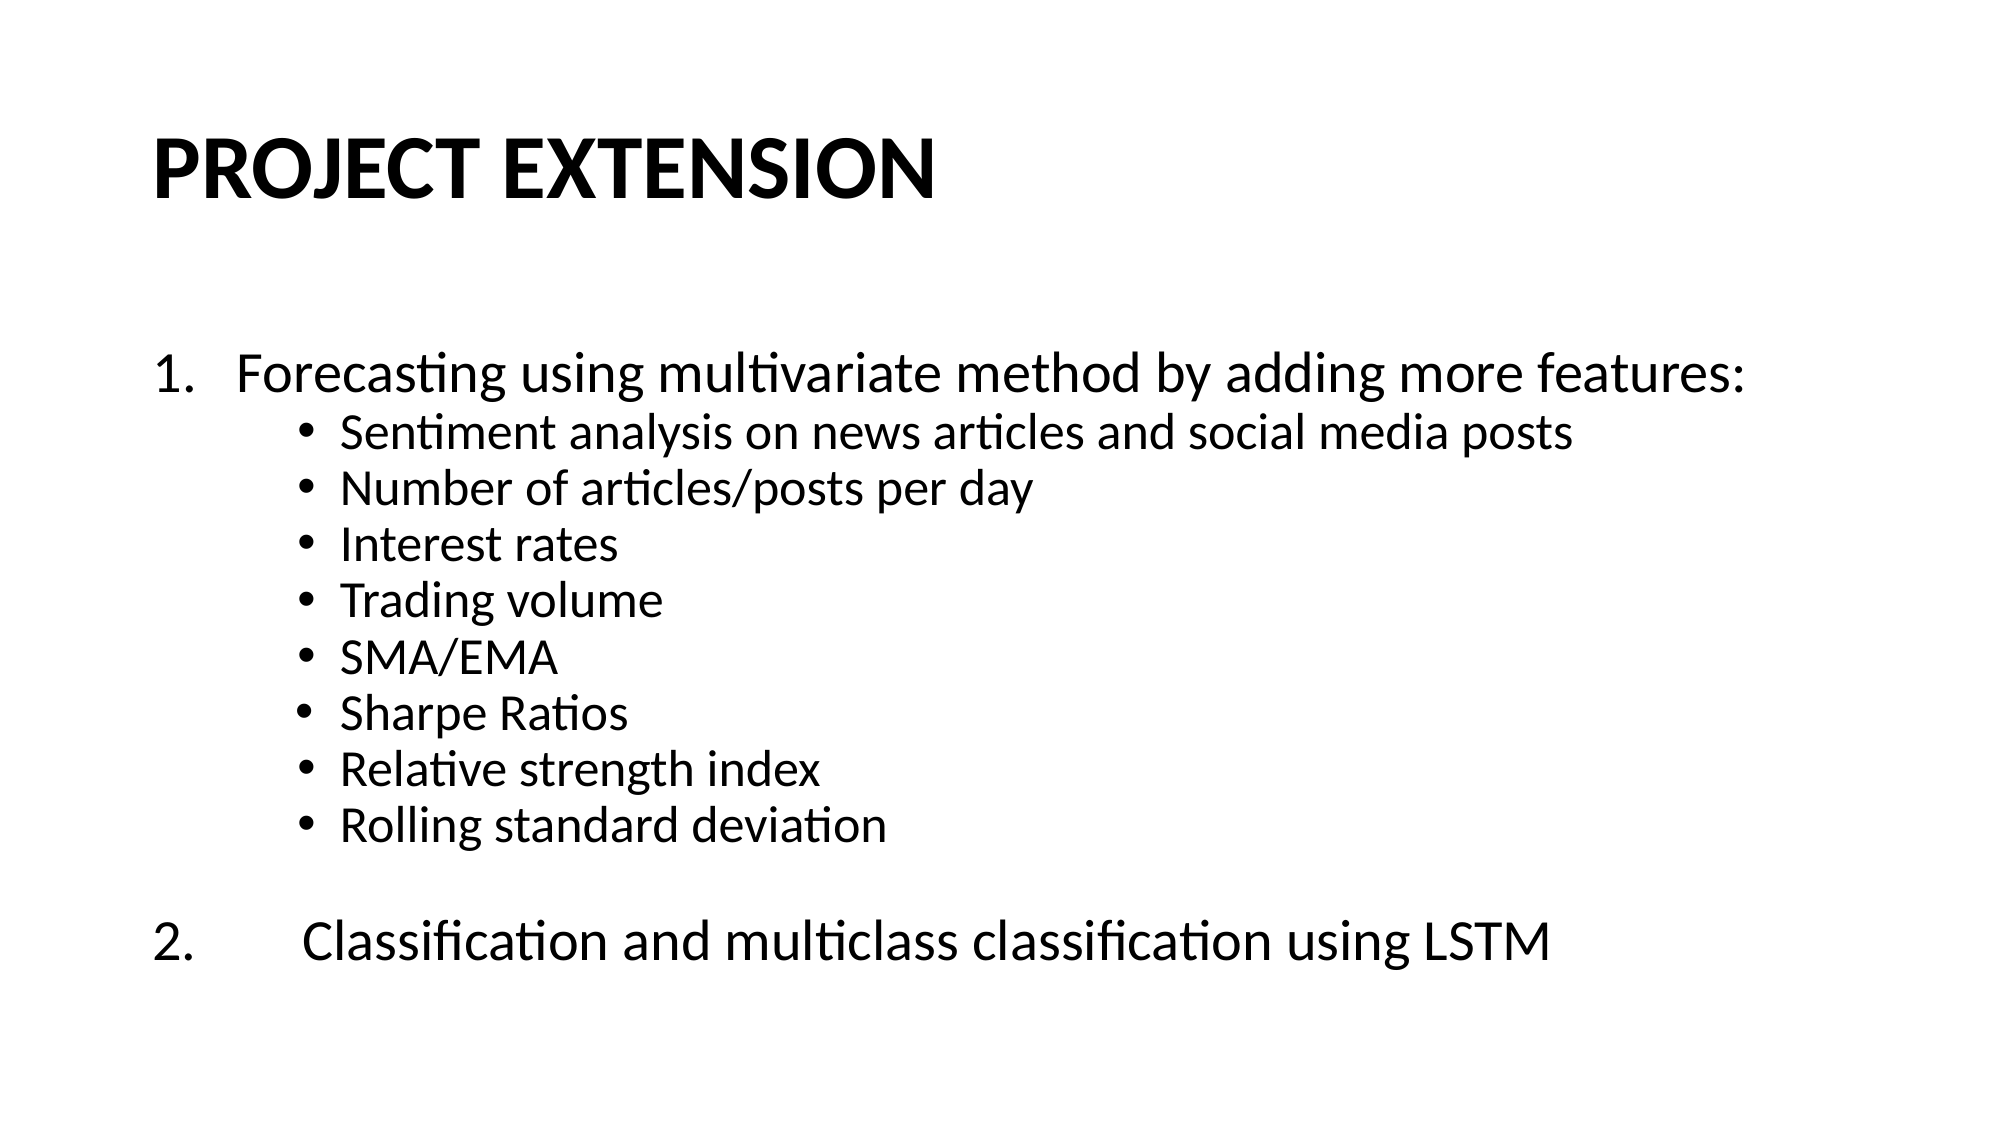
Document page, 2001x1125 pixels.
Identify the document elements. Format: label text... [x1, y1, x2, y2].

list Forecasting using multivariate method by adding more features: Sentiment analysis on news articles and social media posts Number of articles/posts per day Interest rates Trading volume SMA/EMA Sharpe Ratios Relative strength index Rolling standard deviation 2. Classification and multiclass classification using LSTM [137, 264, 1863, 1019]
title PROJECT EXTENSION [137, 59, 1863, 264]
